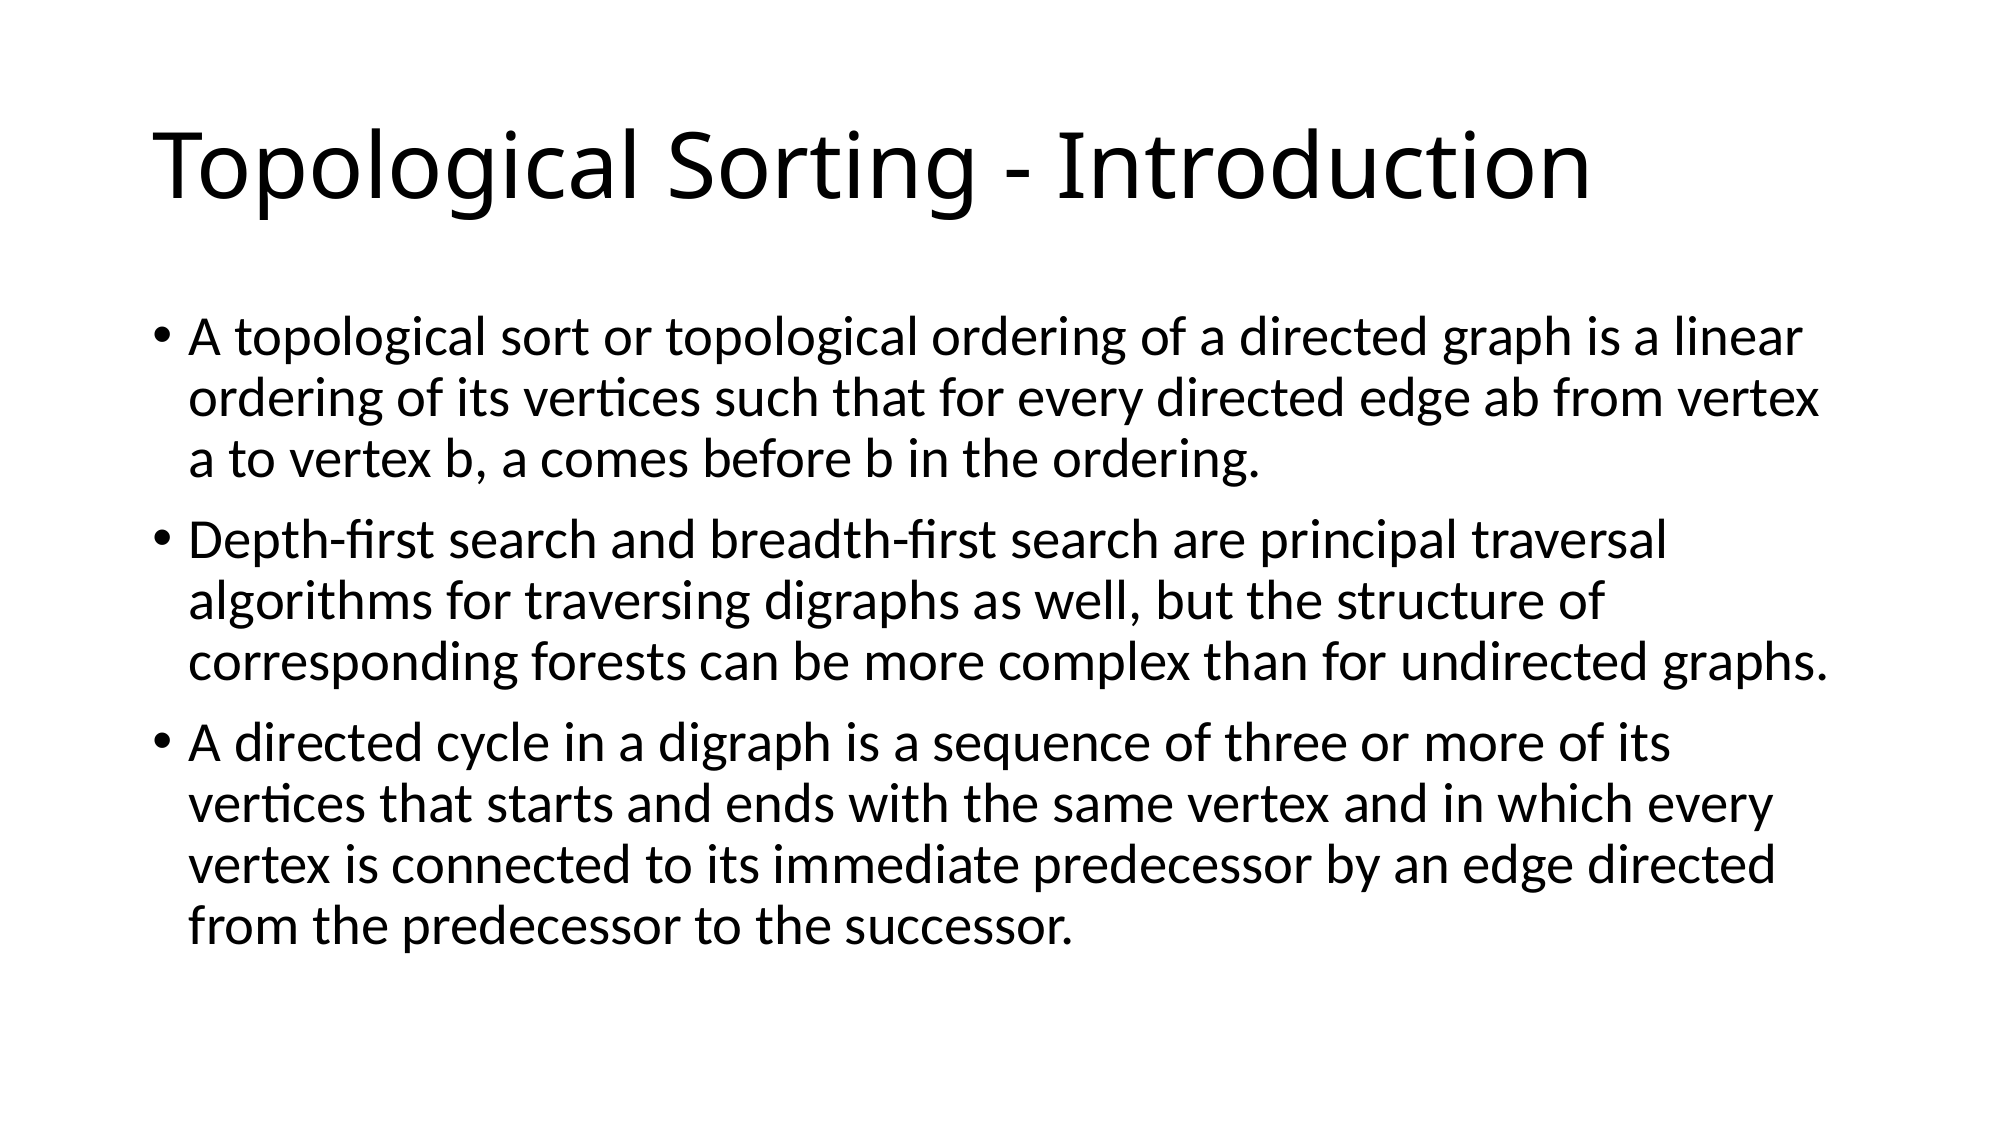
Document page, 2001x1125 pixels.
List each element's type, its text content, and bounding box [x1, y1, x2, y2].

list A topological sort or topological ordering of a directed graph is a linear ordering of its vertices such that for every directed edge ab from vertex a to vertex b, a comes before b in the ordering. Depth-first search and breadth-first search are principal traversal algorithms for traversing digraphs as well, but the structure of corresponding forests can be more complex than for undirected graphs. A directed cycle in a digraph is a sequence of three or more of its vertices that starts and ends with the same vertex and in which every vertex is connected to its immediate predecessor by an edge directed from the predecessor to the successor. [137, 299, 1863, 1014]
title Topological Sorting - Introduction [137, 59, 1863, 278]
